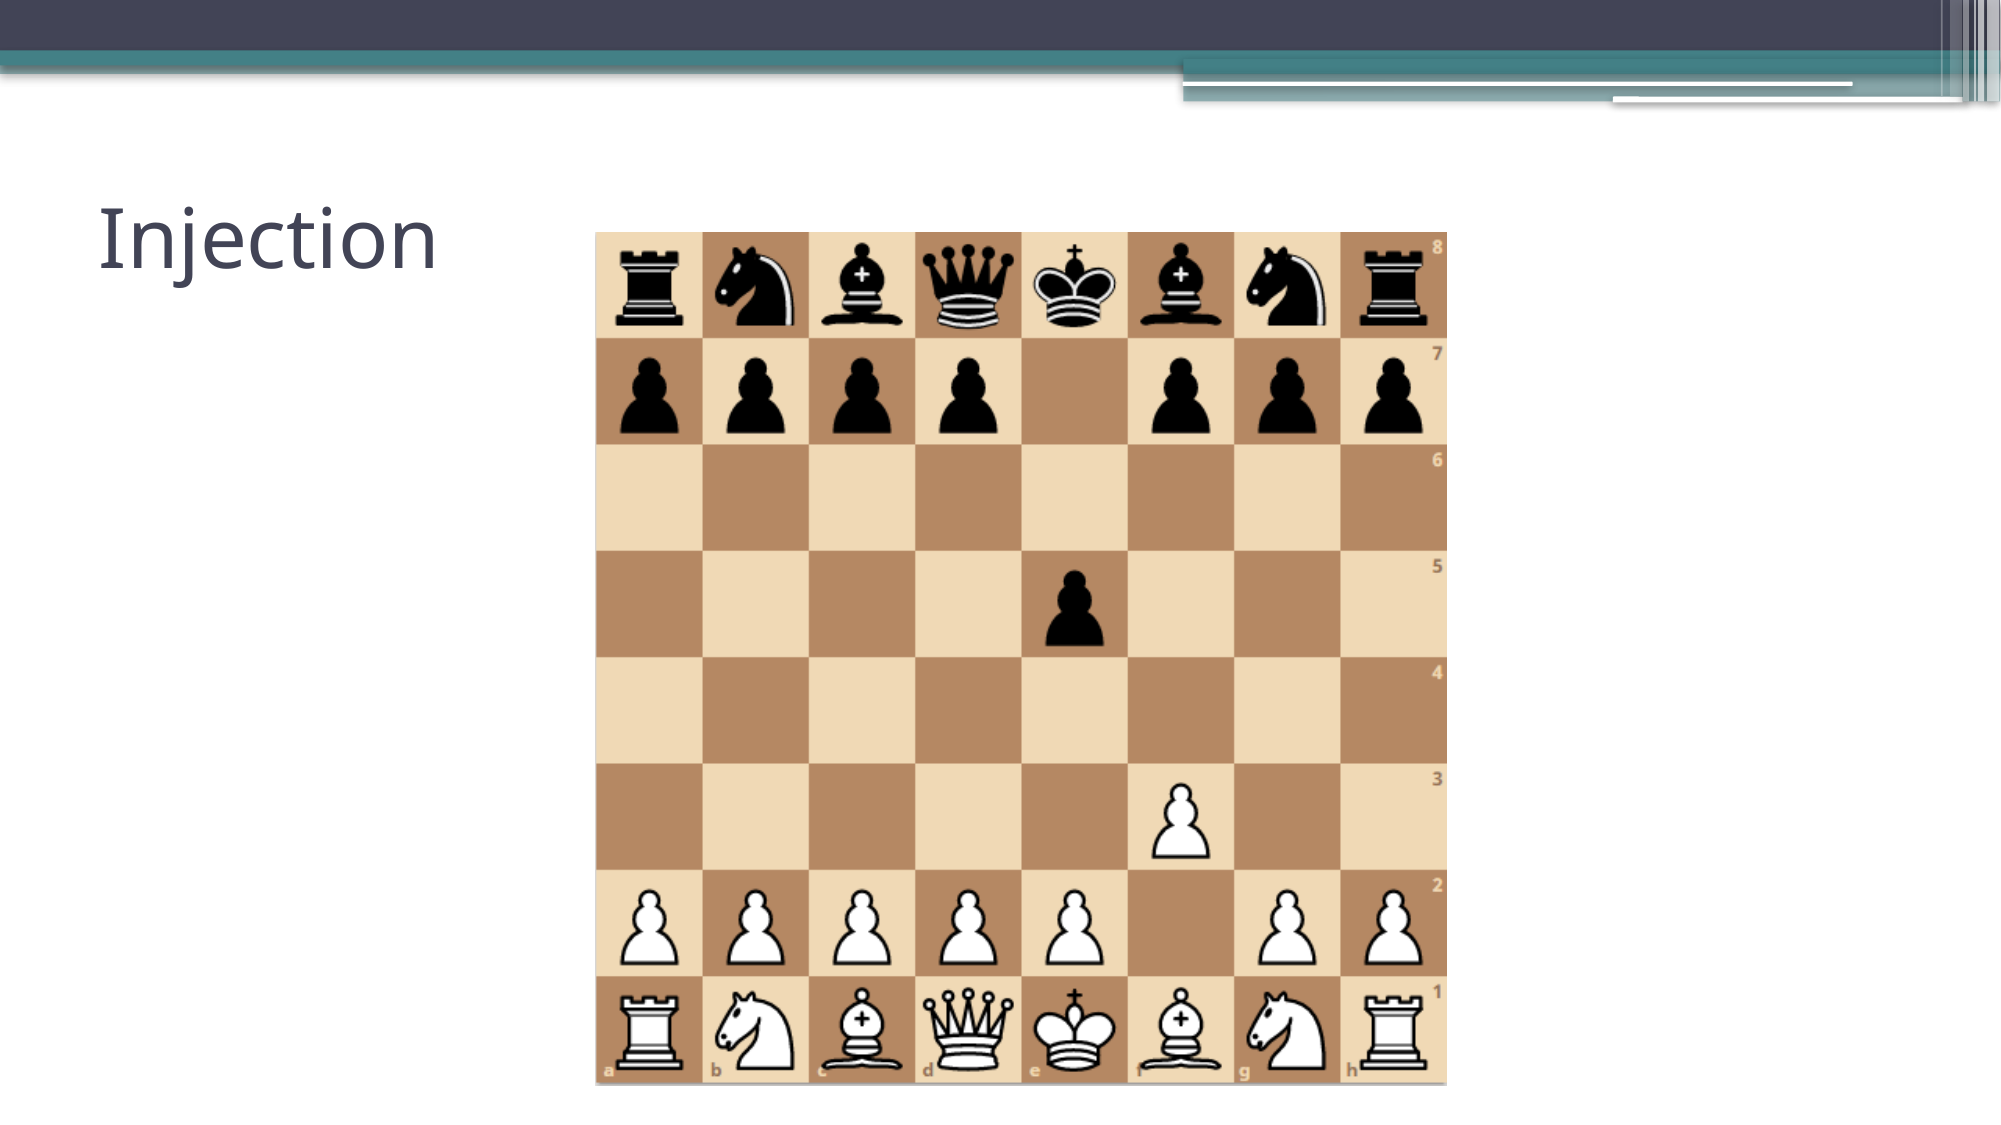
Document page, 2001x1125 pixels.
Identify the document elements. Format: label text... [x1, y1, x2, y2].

text_box Injection [98, 147, 1899, 323]
text_box [98, 96, 1899, 147]
picture [594, 232, 1447, 1086]
